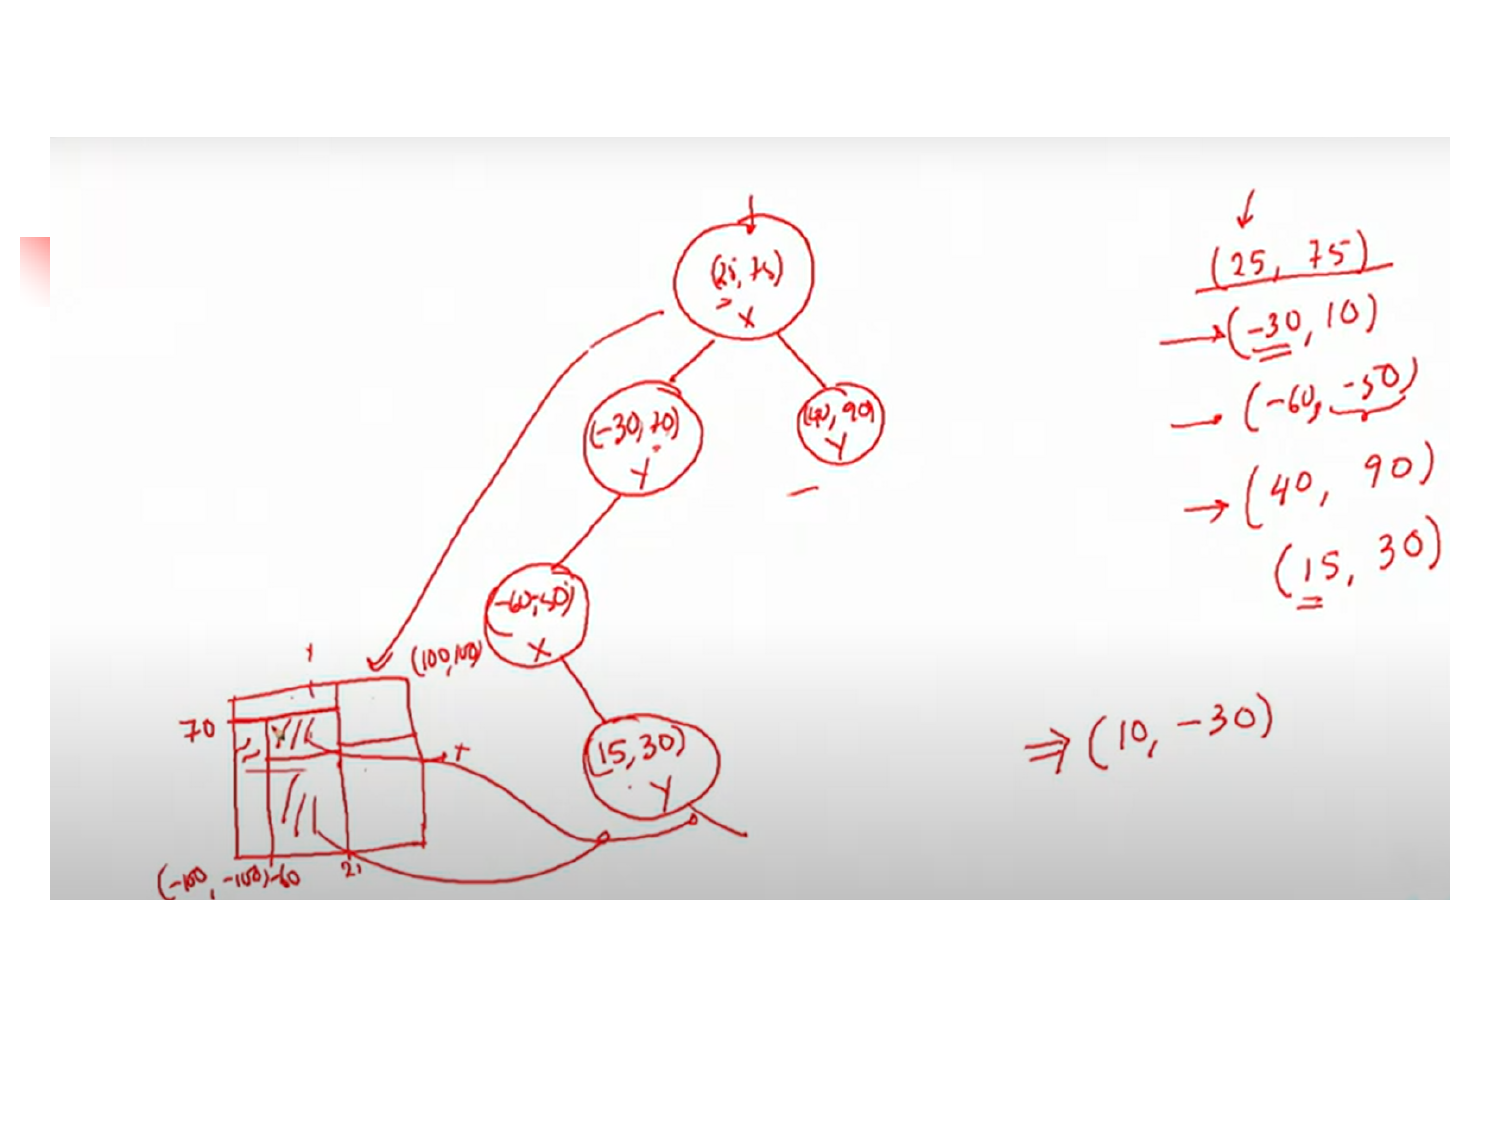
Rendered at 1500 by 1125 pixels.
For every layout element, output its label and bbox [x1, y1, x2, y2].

picture [20, 137, 1451, 901]
